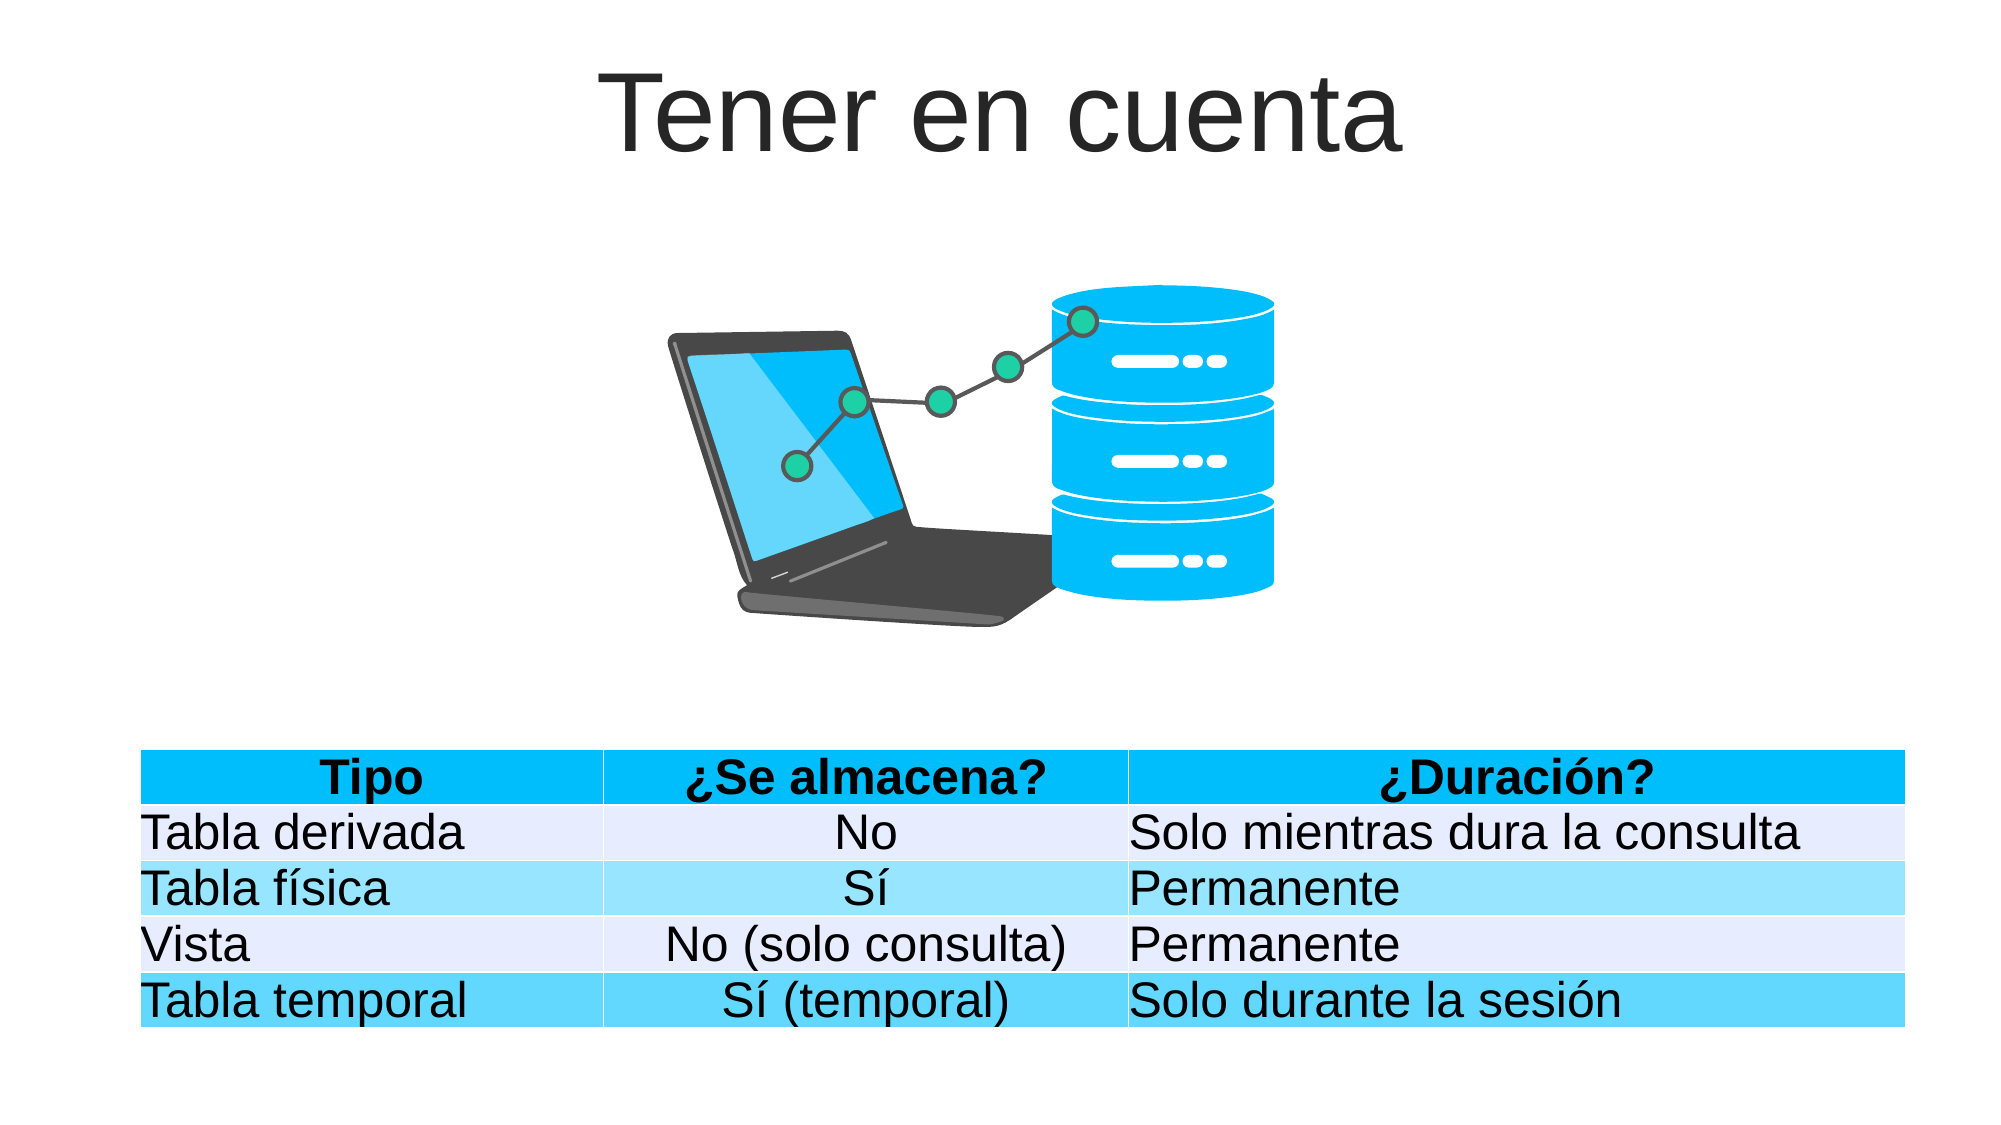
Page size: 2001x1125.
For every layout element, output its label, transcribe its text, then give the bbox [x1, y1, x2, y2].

table_cell No (solo consulta) [604, 917, 1128, 971]
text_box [782, 307, 1098, 481]
table_cell Tabla derivada [141, 806, 603, 860]
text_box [1051, 284, 1275, 601]
table_cell Permanente [1129, 861, 1905, 915]
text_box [667, 330, 1114, 628]
table_header ¿Se almacena? [604, 750, 1128, 804]
table_cell Sí [604, 861, 1128, 915]
table_header Tipo [141, 750, 603, 804]
table_cell Permanente [1129, 917, 1905, 971]
table_header ¿Duración? [1129, 750, 1905, 804]
table_cell Vista [141, 917, 603, 971]
table_cell Solo mientras dura la consulta [1129, 806, 1905, 860]
list Tener en cuenta [50, 55, 1950, 175]
table_cell Tabla temporal [141, 973, 603, 1027]
table_cell Tabla física [141, 861, 603, 915]
table_cell Sí (temporal) [604, 973, 1128, 1027]
table_cell No [604, 806, 1128, 860]
table_cell Solo durante la sesión [1129, 973, 1905, 1027]
